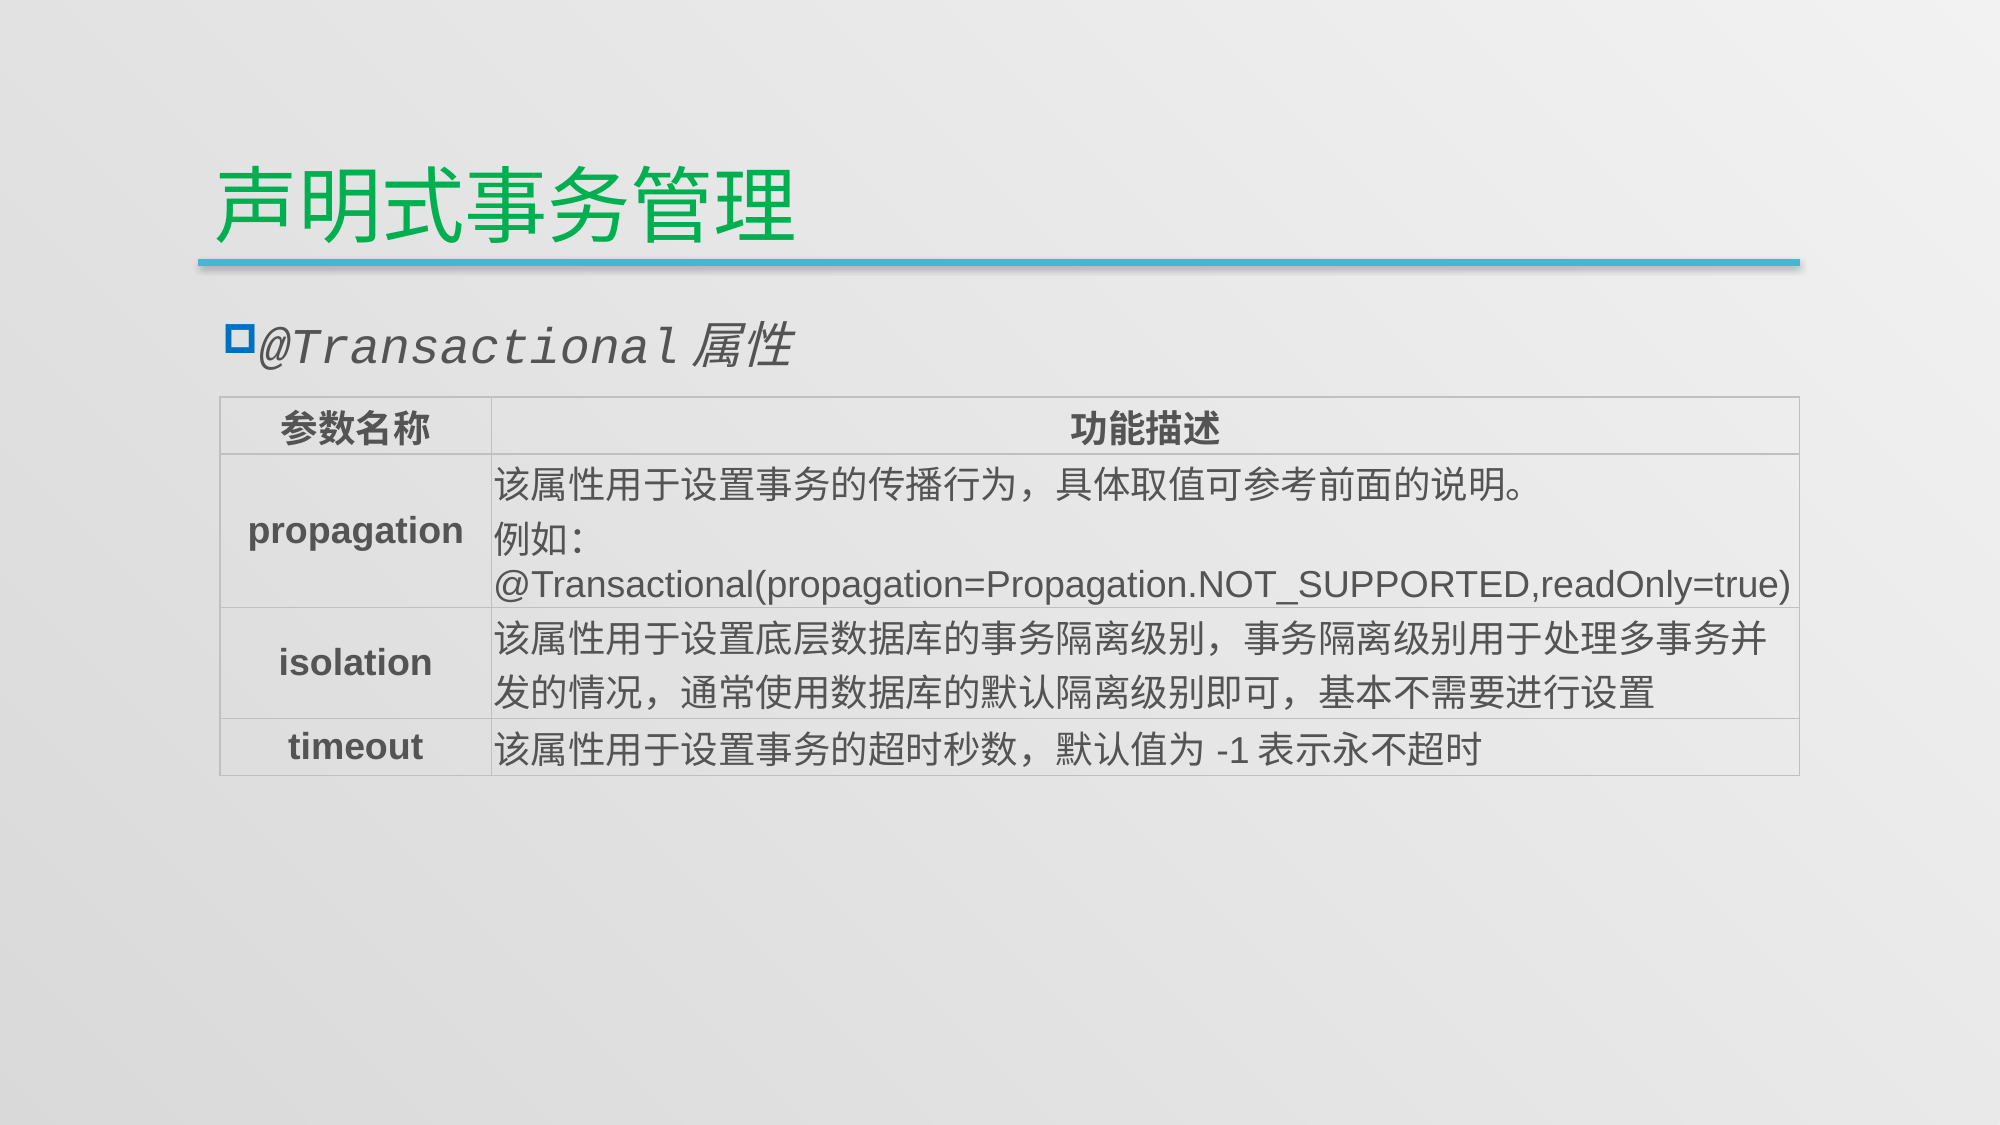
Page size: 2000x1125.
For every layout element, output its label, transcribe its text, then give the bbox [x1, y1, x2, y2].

list @Transactional属性 [199, 299, 1800, 1013]
table_header 功能描述 [492, 398, 1799, 453]
table_cell isolation [221, 608, 491, 718]
table_cell 该属性用于设置事务的超时秒数，默认值为-1表示永不超时 [492, 719, 1799, 775]
table_cell 该属性用于设置底层数据库的事务隔离级别，事务隔离级别用于处理多事务并发的情况，通常使用数据库的默认隔离级别即可，基本不需要进行设置 [492, 608, 1799, 718]
title 声明式事务管理 [199, 45, 1800, 263]
table_cell propagation [221, 455, 491, 607]
table_header 参数名称 [221, 398, 491, 453]
table_cell timeout [221, 719, 491, 775]
table_cell 该属性用于设置事务的传播行为，具体取值可参考前面的说明。 例如：@Transactional(propagation=Propagation.NOT_SUPPORTED,readOnly=true) [492, 455, 1799, 607]
